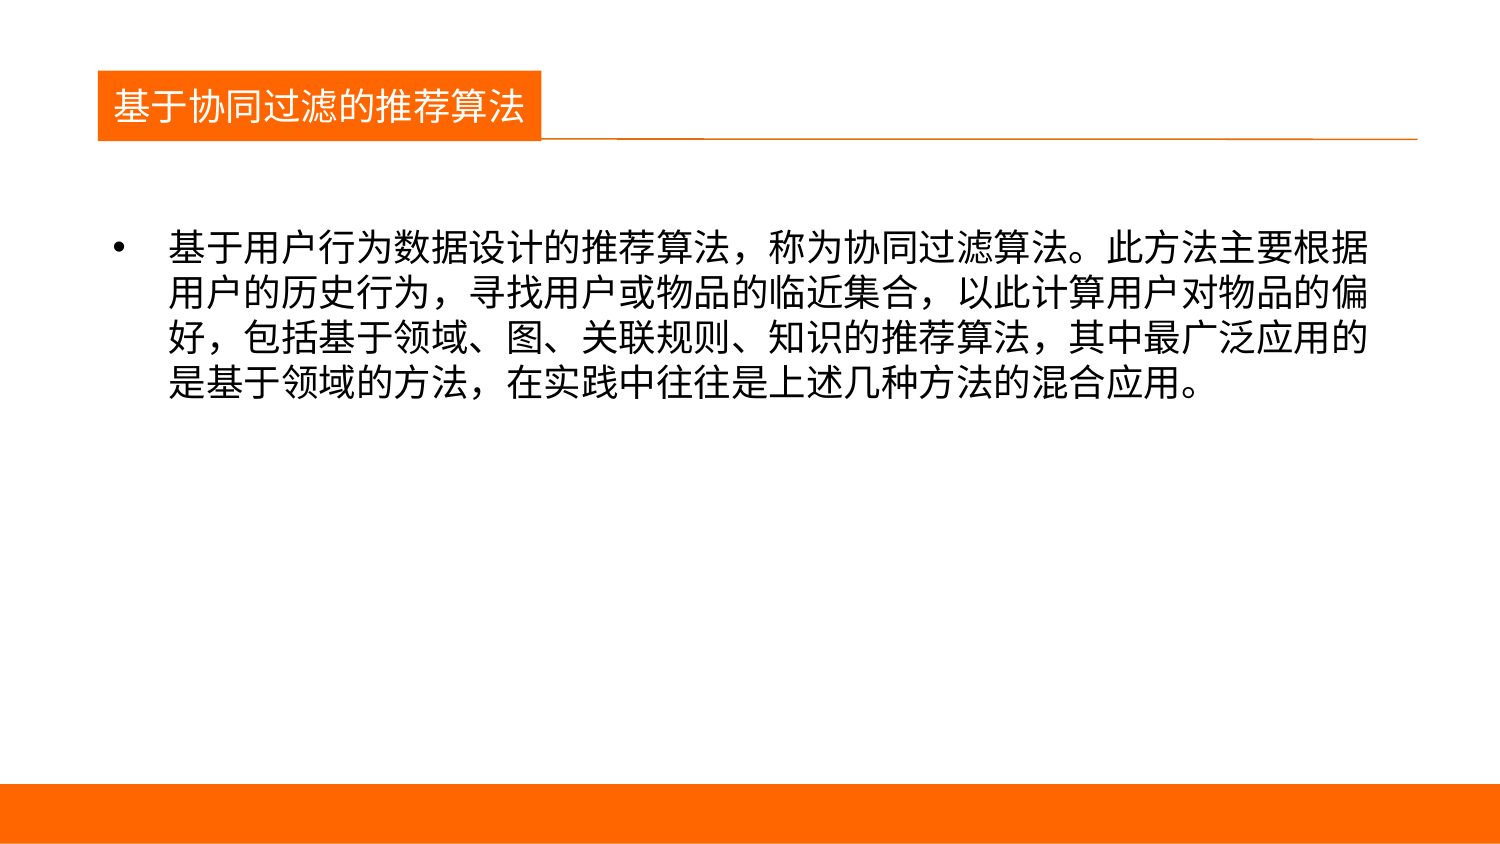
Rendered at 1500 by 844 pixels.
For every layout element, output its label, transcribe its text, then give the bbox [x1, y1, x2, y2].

text_box 基于用户行为数据设计的推荐算法，称为协同过滤算法。此方法主要根据用户的历史行为，寻找用户或物品的临近集合，以此计算用户对物品的偏好，包括基于领域、图、关联规则、知识的推荐算法，其中最广泛应用的是基于领域的方法，在实践中往往是上述几种方法的混合应用。 [97, 164, 1418, 412]
text_box [99, 70, 130, 147]
text_box [0, 782, 1500, 844]
text_box 基于协同过滤的推荐算法 [96, 68, 543, 143]
